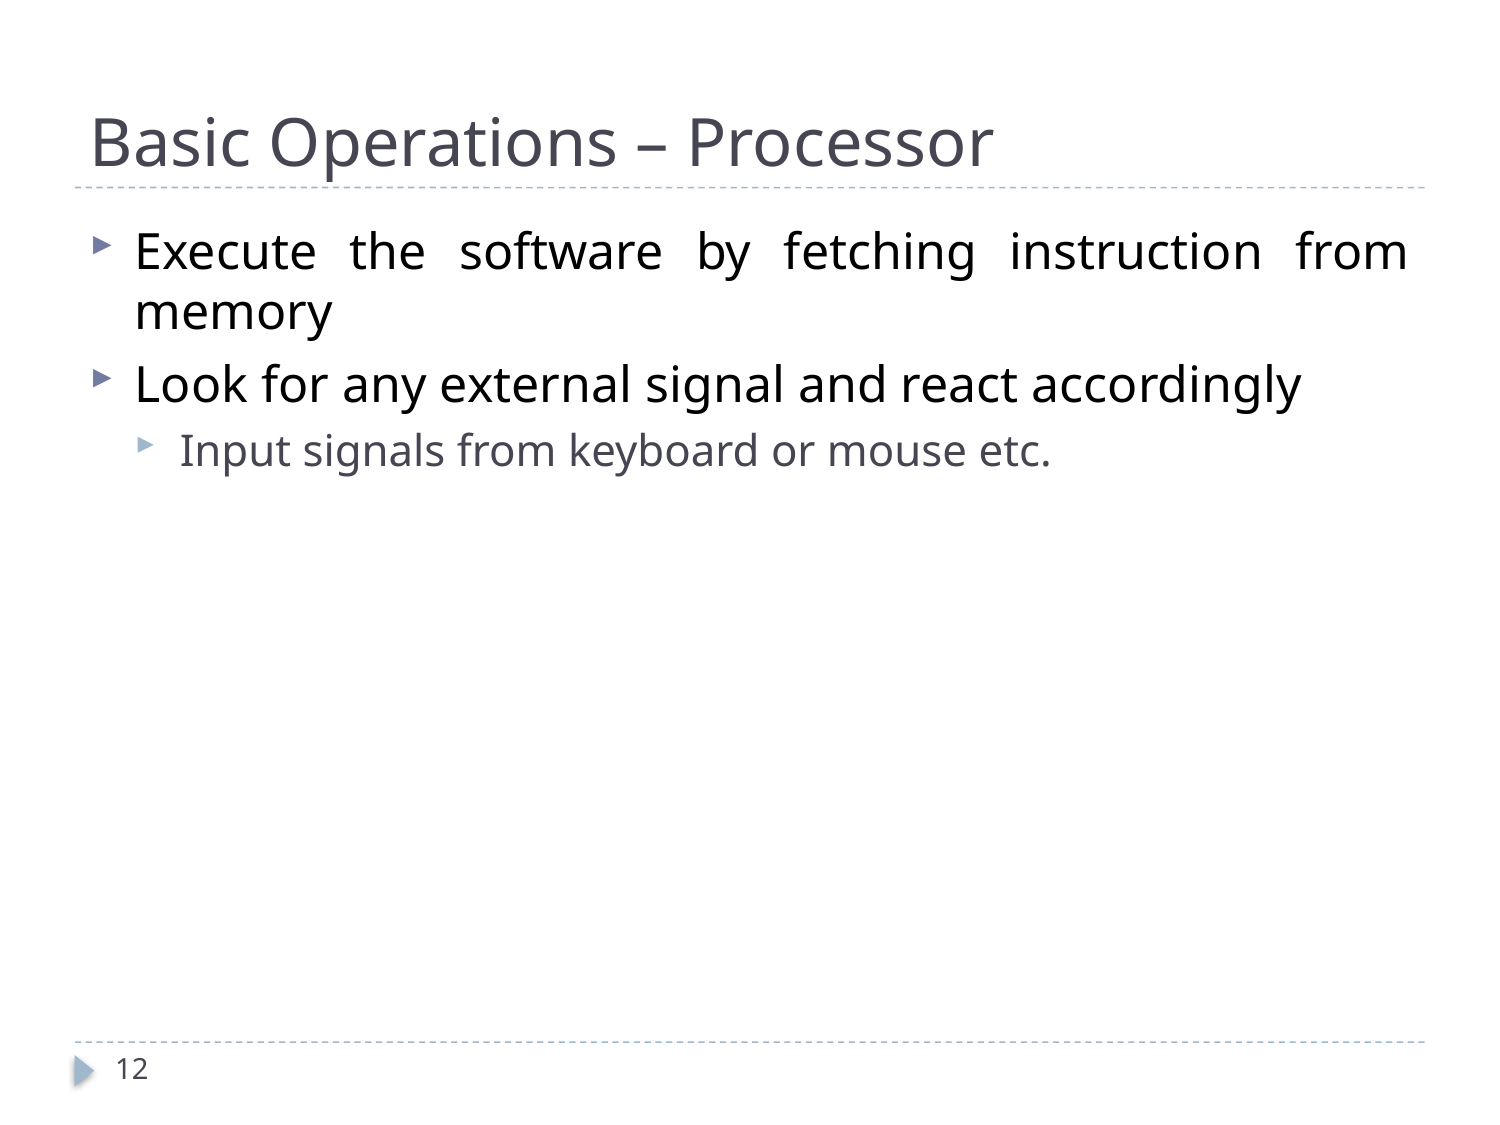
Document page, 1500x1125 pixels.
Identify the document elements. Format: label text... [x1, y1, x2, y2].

title Basic Operations – Processor [75, 24, 1425, 188]
list Execute the software by fetching instruction from memory Look for any external signal and react accordingly Input signals from keyboard or mouse etc. [75, 212, 1425, 1010]
slide_number 12 [100, 1042, 426, 1103]
